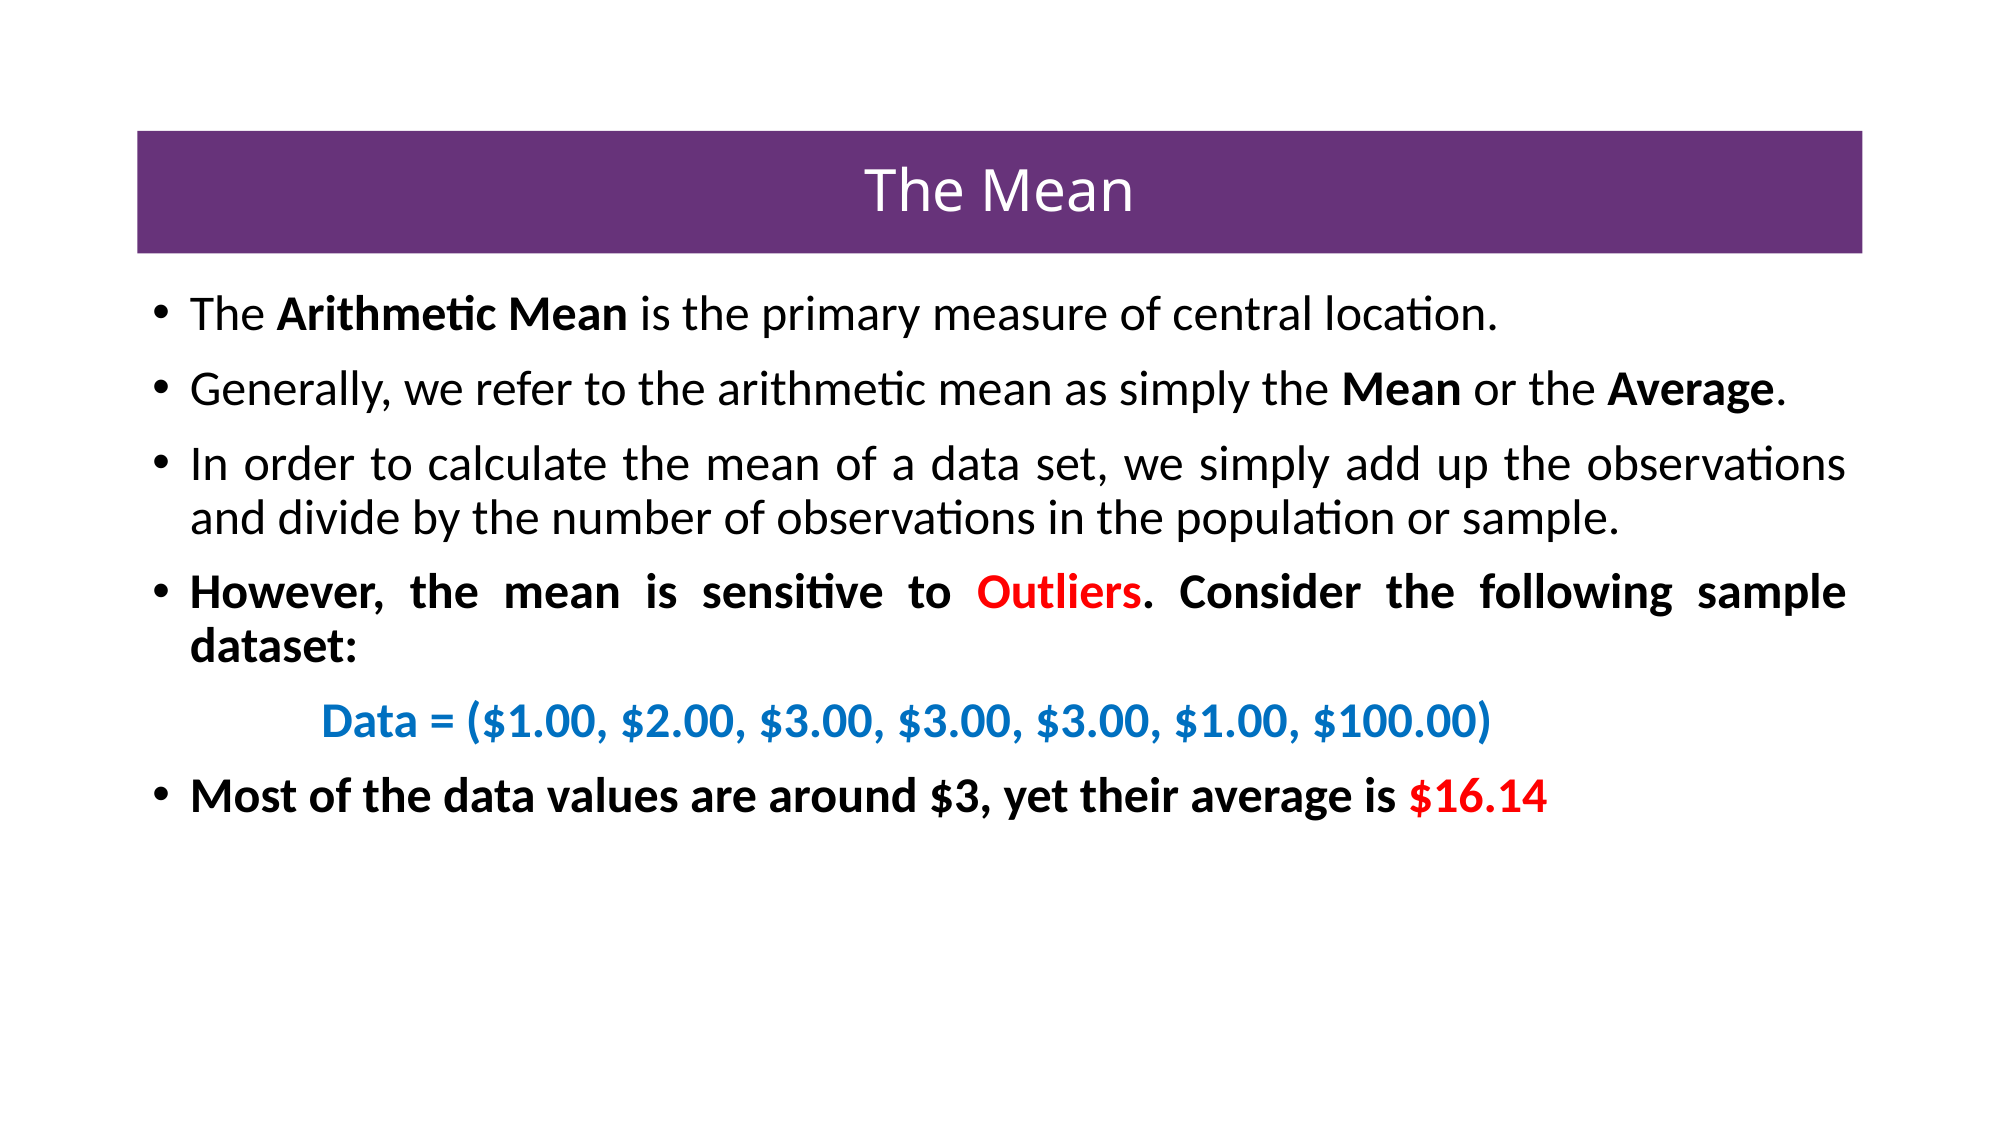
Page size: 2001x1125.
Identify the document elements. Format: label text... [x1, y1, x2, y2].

title The Mean [137, 130, 1863, 254]
list The Arithmetic Mean is the primary measure of central location. Generally, we refer to the arithmetic mean as simply the Mean or the Average. In order to calculate the mean of a data set, we simply add up the observations and divide by the number of observations in the population or sample. However, the mean is sensitive to Outliers. Consider the following sample dataset: Data = ($1.00, $2.00, $3.00, $3.00, $3.00, $1.00, $100.00) Most of the data values are around $3, yet their average is $16.14 [137, 279, 1863, 1099]
